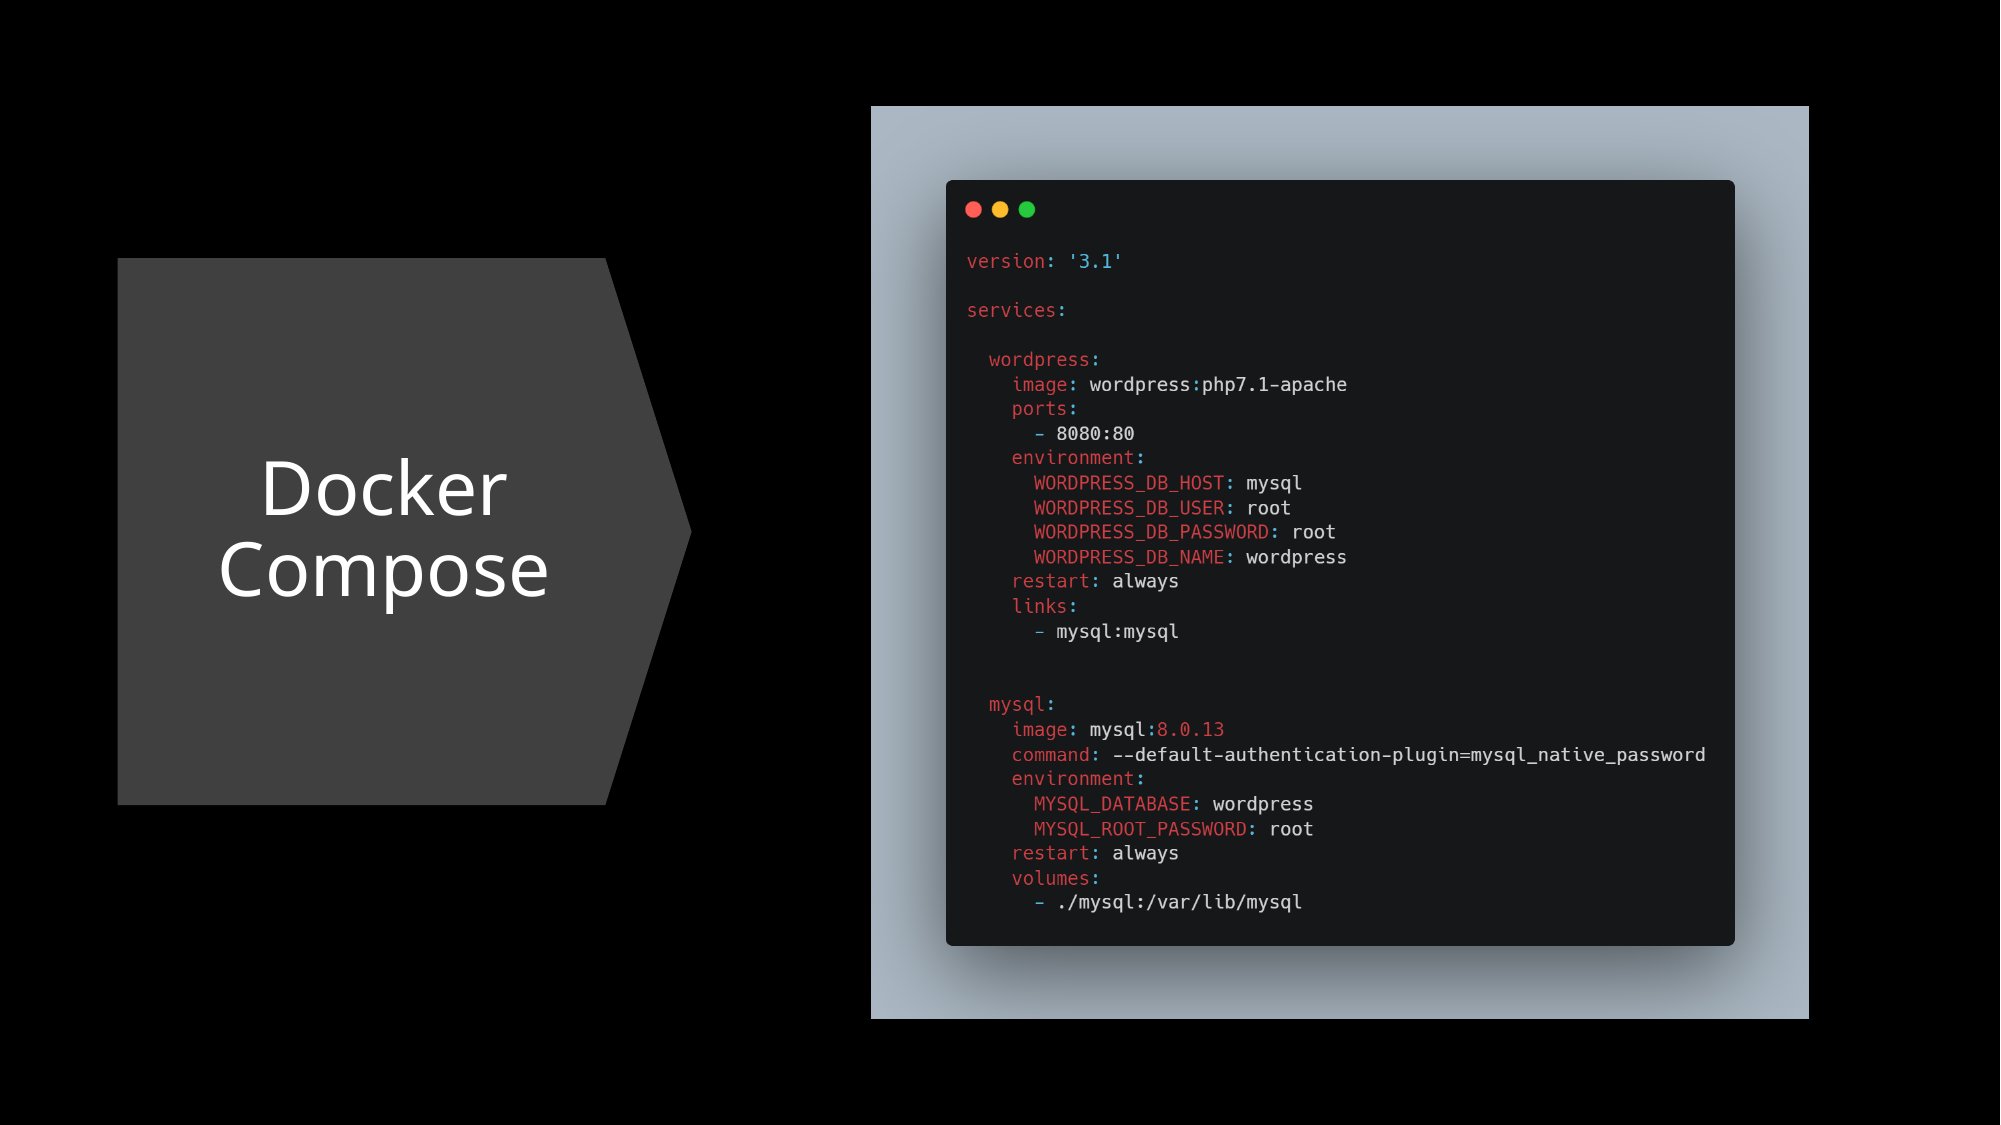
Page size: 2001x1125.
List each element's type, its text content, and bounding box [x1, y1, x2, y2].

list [871, 105, 1809, 1020]
text_box [116, 257, 693, 807]
title Docker Compose [168, 322, 601, 741]
